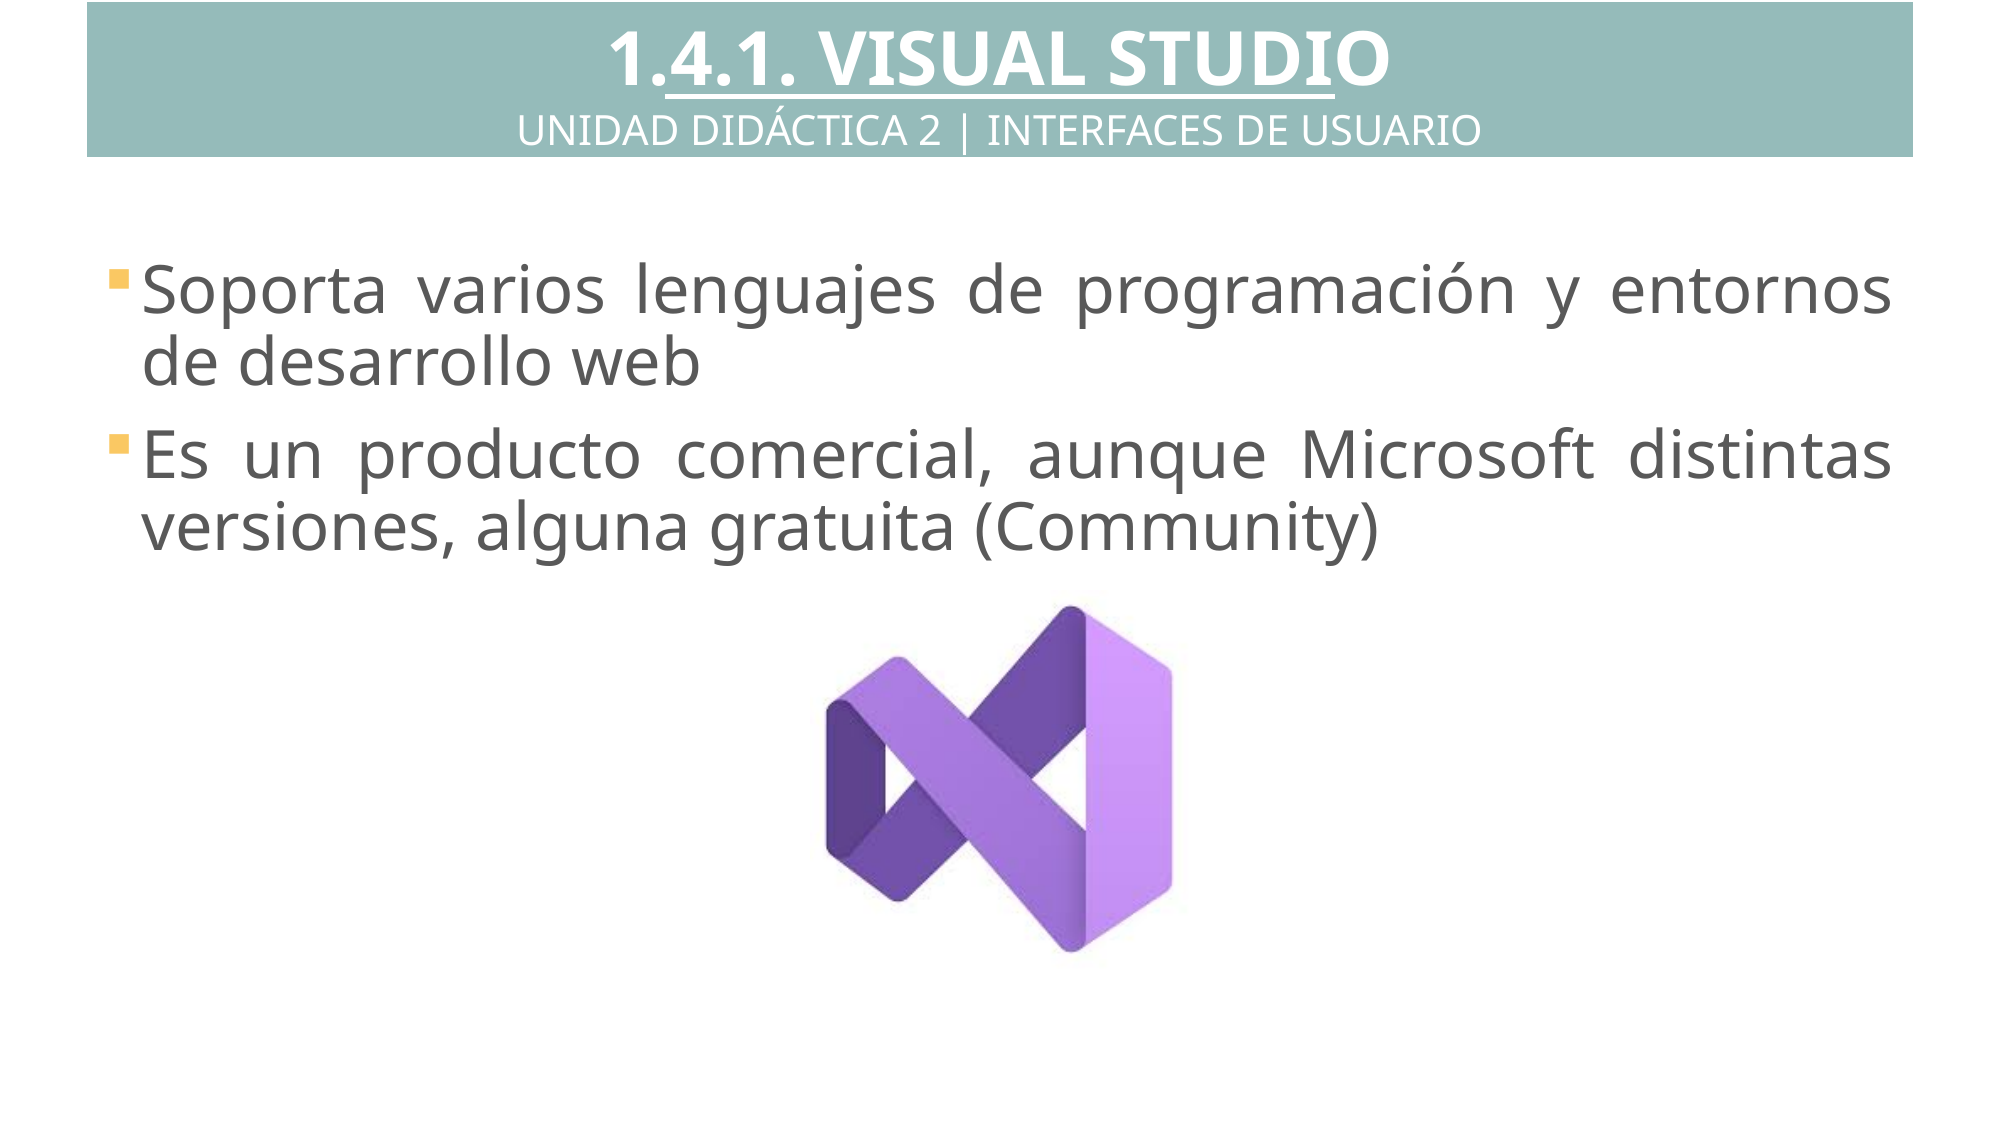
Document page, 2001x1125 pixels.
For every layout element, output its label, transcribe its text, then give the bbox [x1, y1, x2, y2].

text_box 1.4.1. VISUAL STUDIO [87, 2, 1913, 102]
list Soporta varios lenguajes de programación y entornos de desarrollo web Es un producto comercial, aunque Microsoft distintas versiones, alguna gratuita (Community) [88, 248, 1912, 1029]
picture [810, 590, 1190, 970]
text_box UNIDAD DIDÁCTICA 2 | INTERFACES DE USUARIO [87, 102, 1913, 157]
